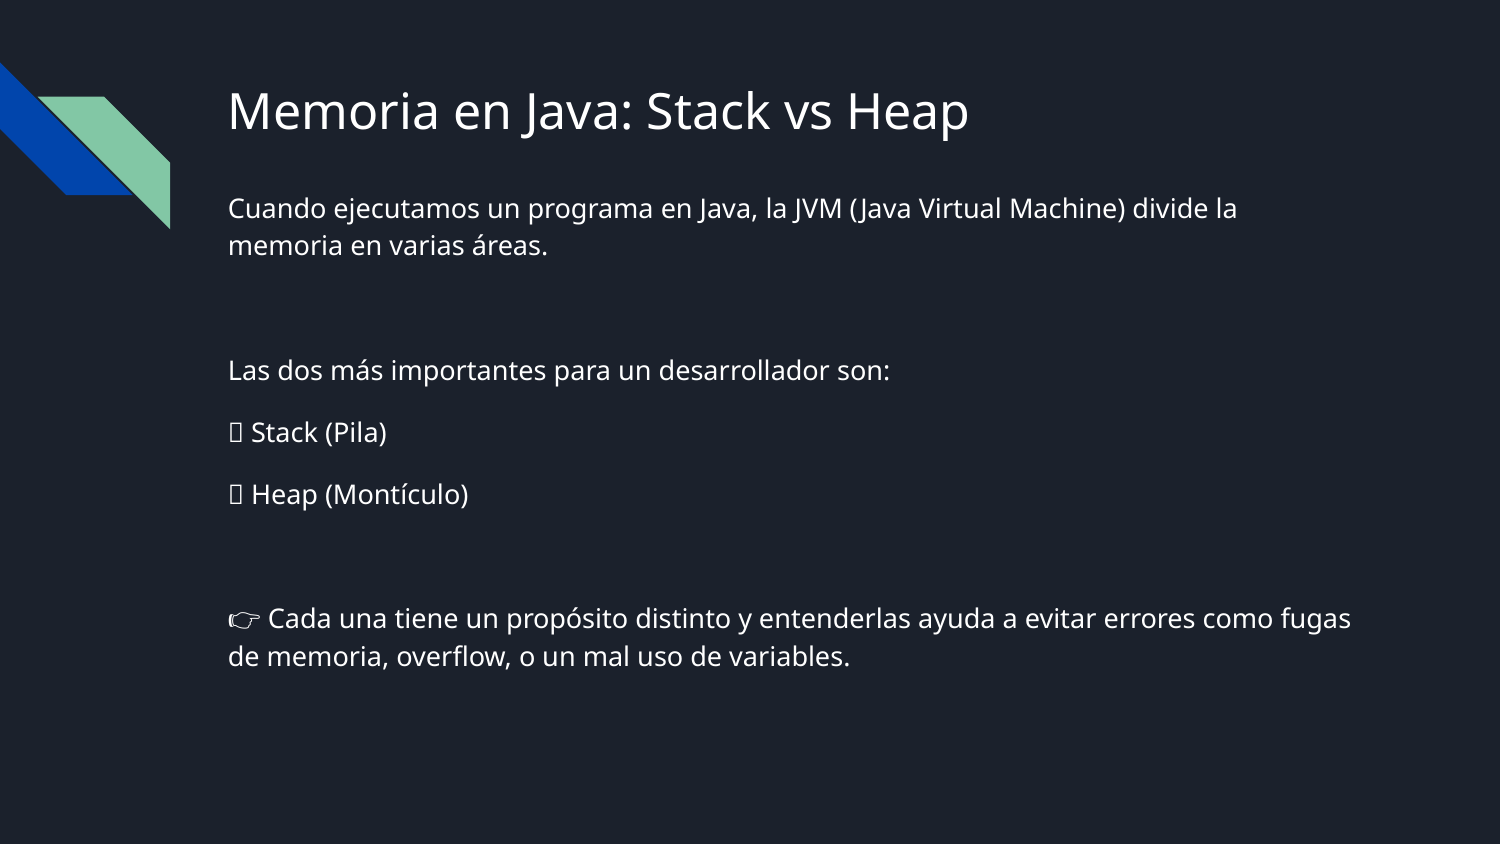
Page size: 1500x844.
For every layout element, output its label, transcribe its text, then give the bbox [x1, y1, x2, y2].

title Memoria en Java: Stack vs Heap [212, 64, 1368, 171]
list Cuando ejecutamos un programa en Java, la JVM (Java Virtual Machine) divide la memoria en varias áreas. Las dos más importantes para un desarrollador son: ✅ Stack (Pila) ✅ Heap (Montículo) 👉 Cada una tiene un propósito distinto y entenderlas ayuda a evitar errores como fugas de memoria, overflow, o un mal uso de variables. [212, 171, 1368, 735]
